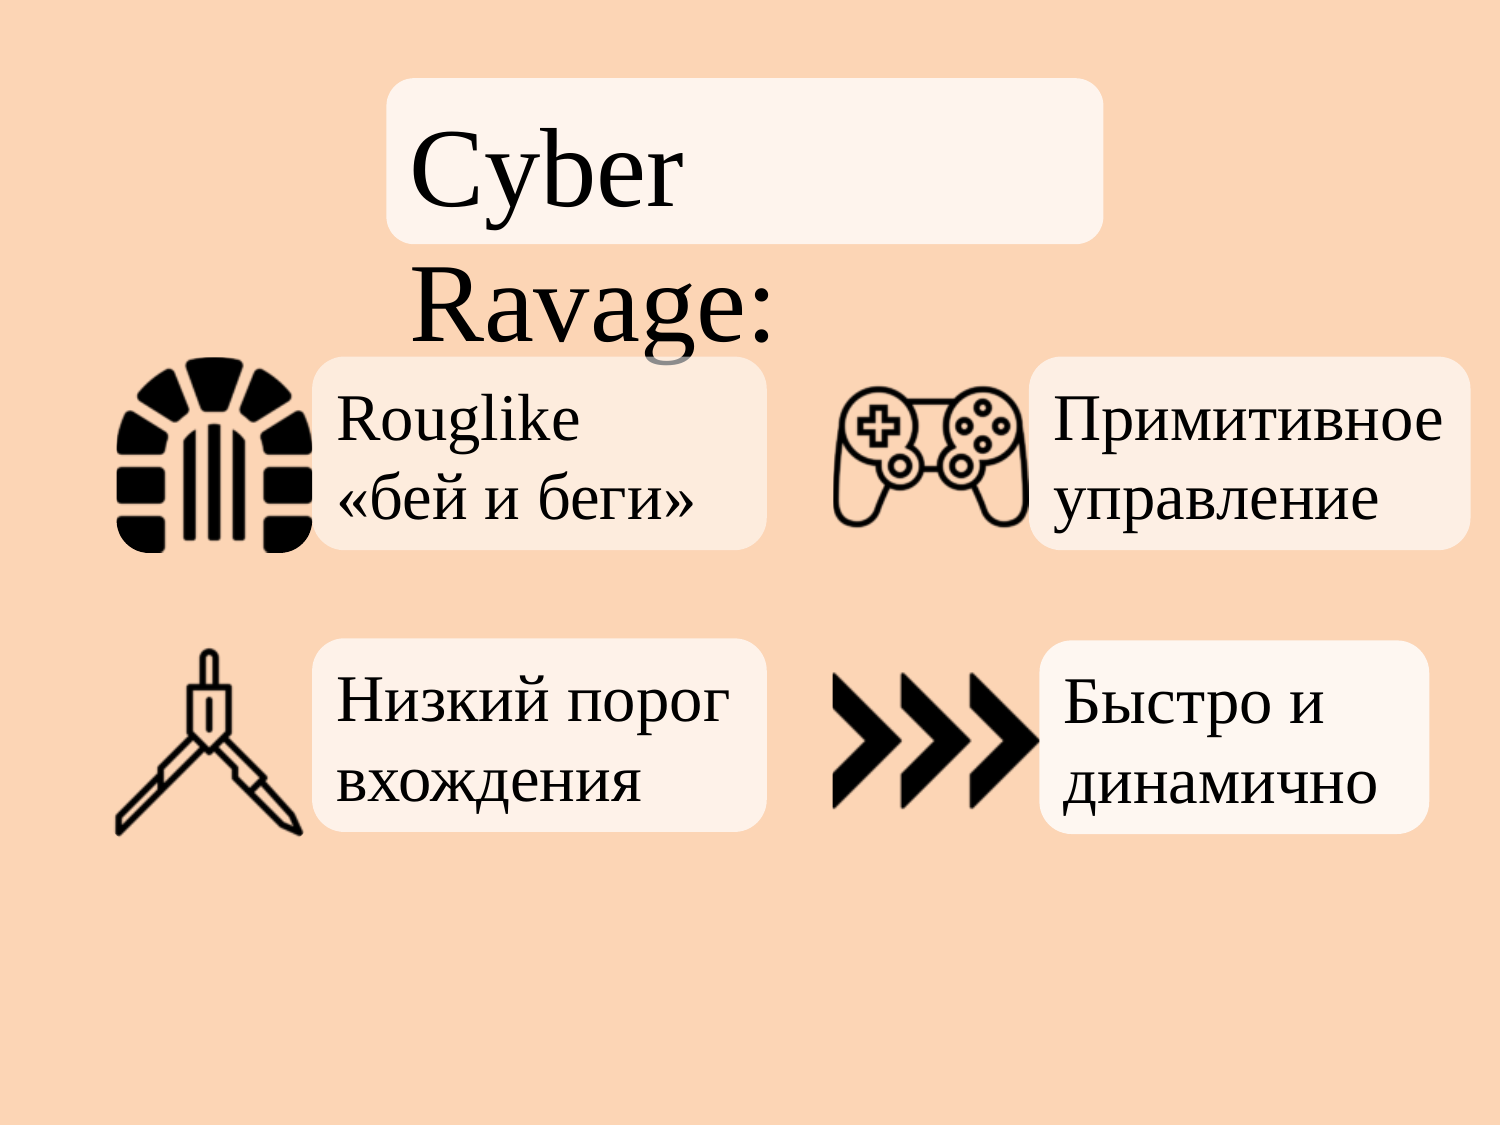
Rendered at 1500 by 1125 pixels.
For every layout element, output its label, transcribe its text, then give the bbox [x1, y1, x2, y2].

picture [116, 357, 313, 554]
picture [833, 356, 1030, 553]
text_box Rouglike «бей и беги» [318, 356, 767, 551]
picture [832, 637, 1040, 845]
text_box Примитивное управление [1035, 356, 1471, 551]
text_box Быстро и динамично [1044, 640, 1430, 835]
text_box Cyber Ravage: [386, 78, 1104, 245]
text_box Низкий порог вхождения [317, 638, 767, 832]
picture [105, 638, 313, 846]
